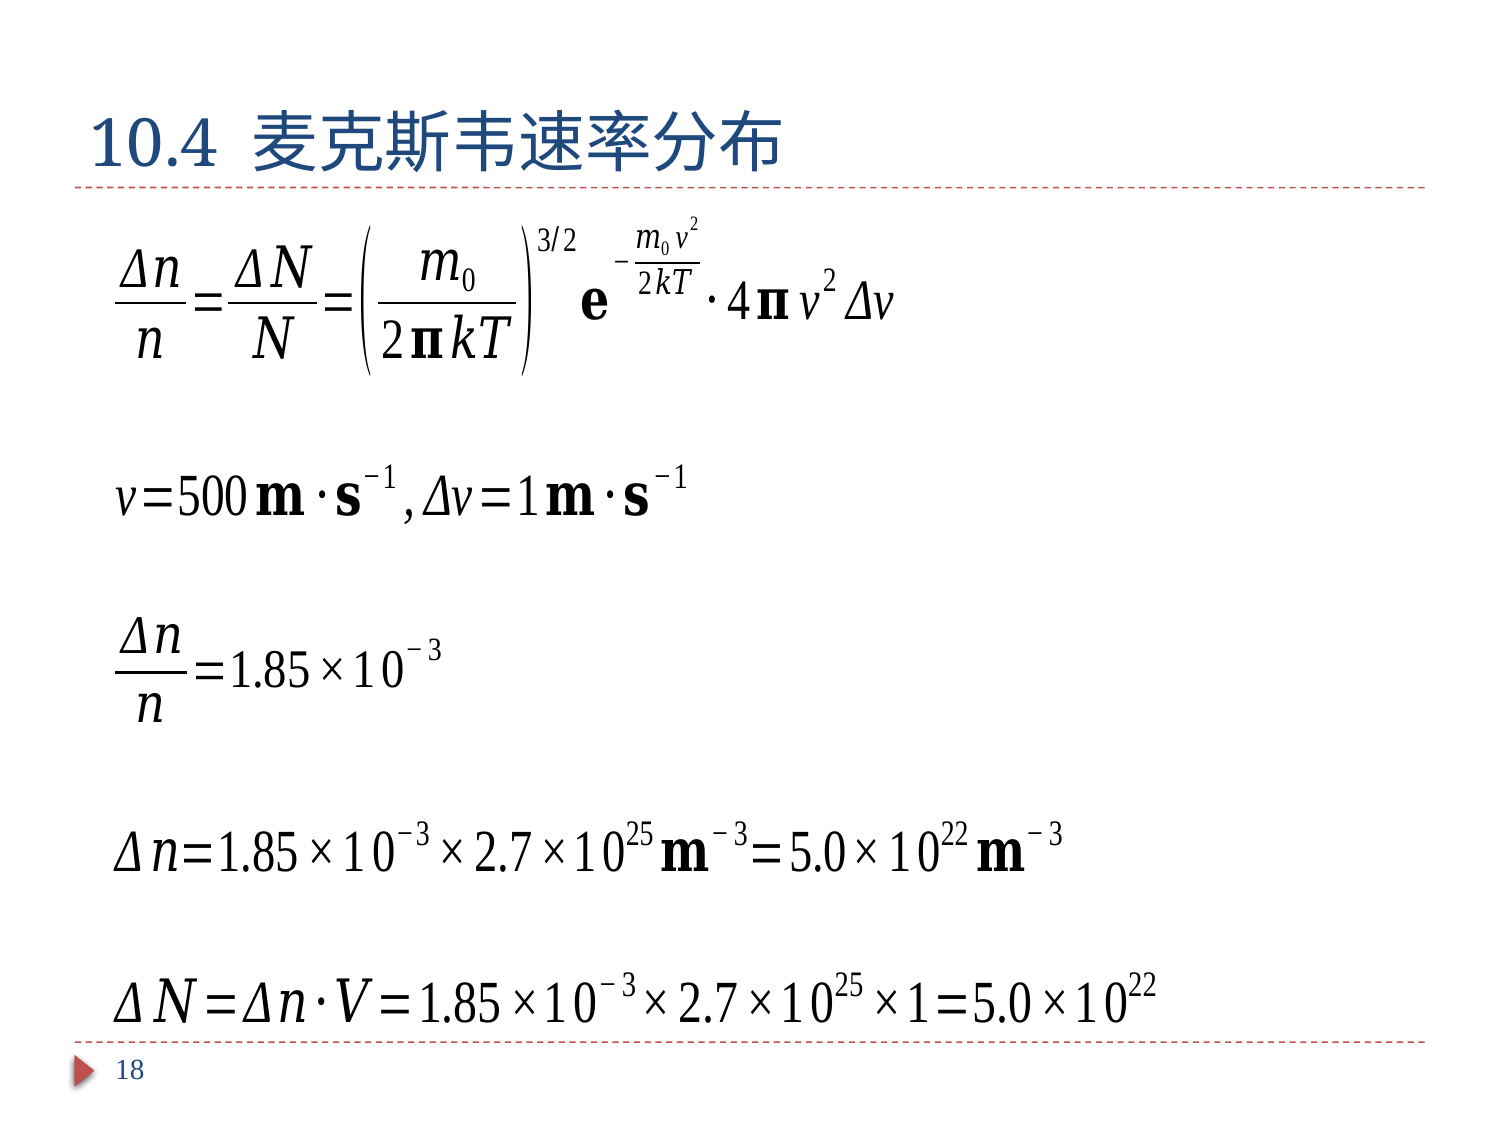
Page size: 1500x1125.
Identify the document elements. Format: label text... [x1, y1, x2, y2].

slide_number 18 [100, 1042, 426, 1103]
title 10.4 麦克斯韦速率分布 [75, 37, 1425, 188]
